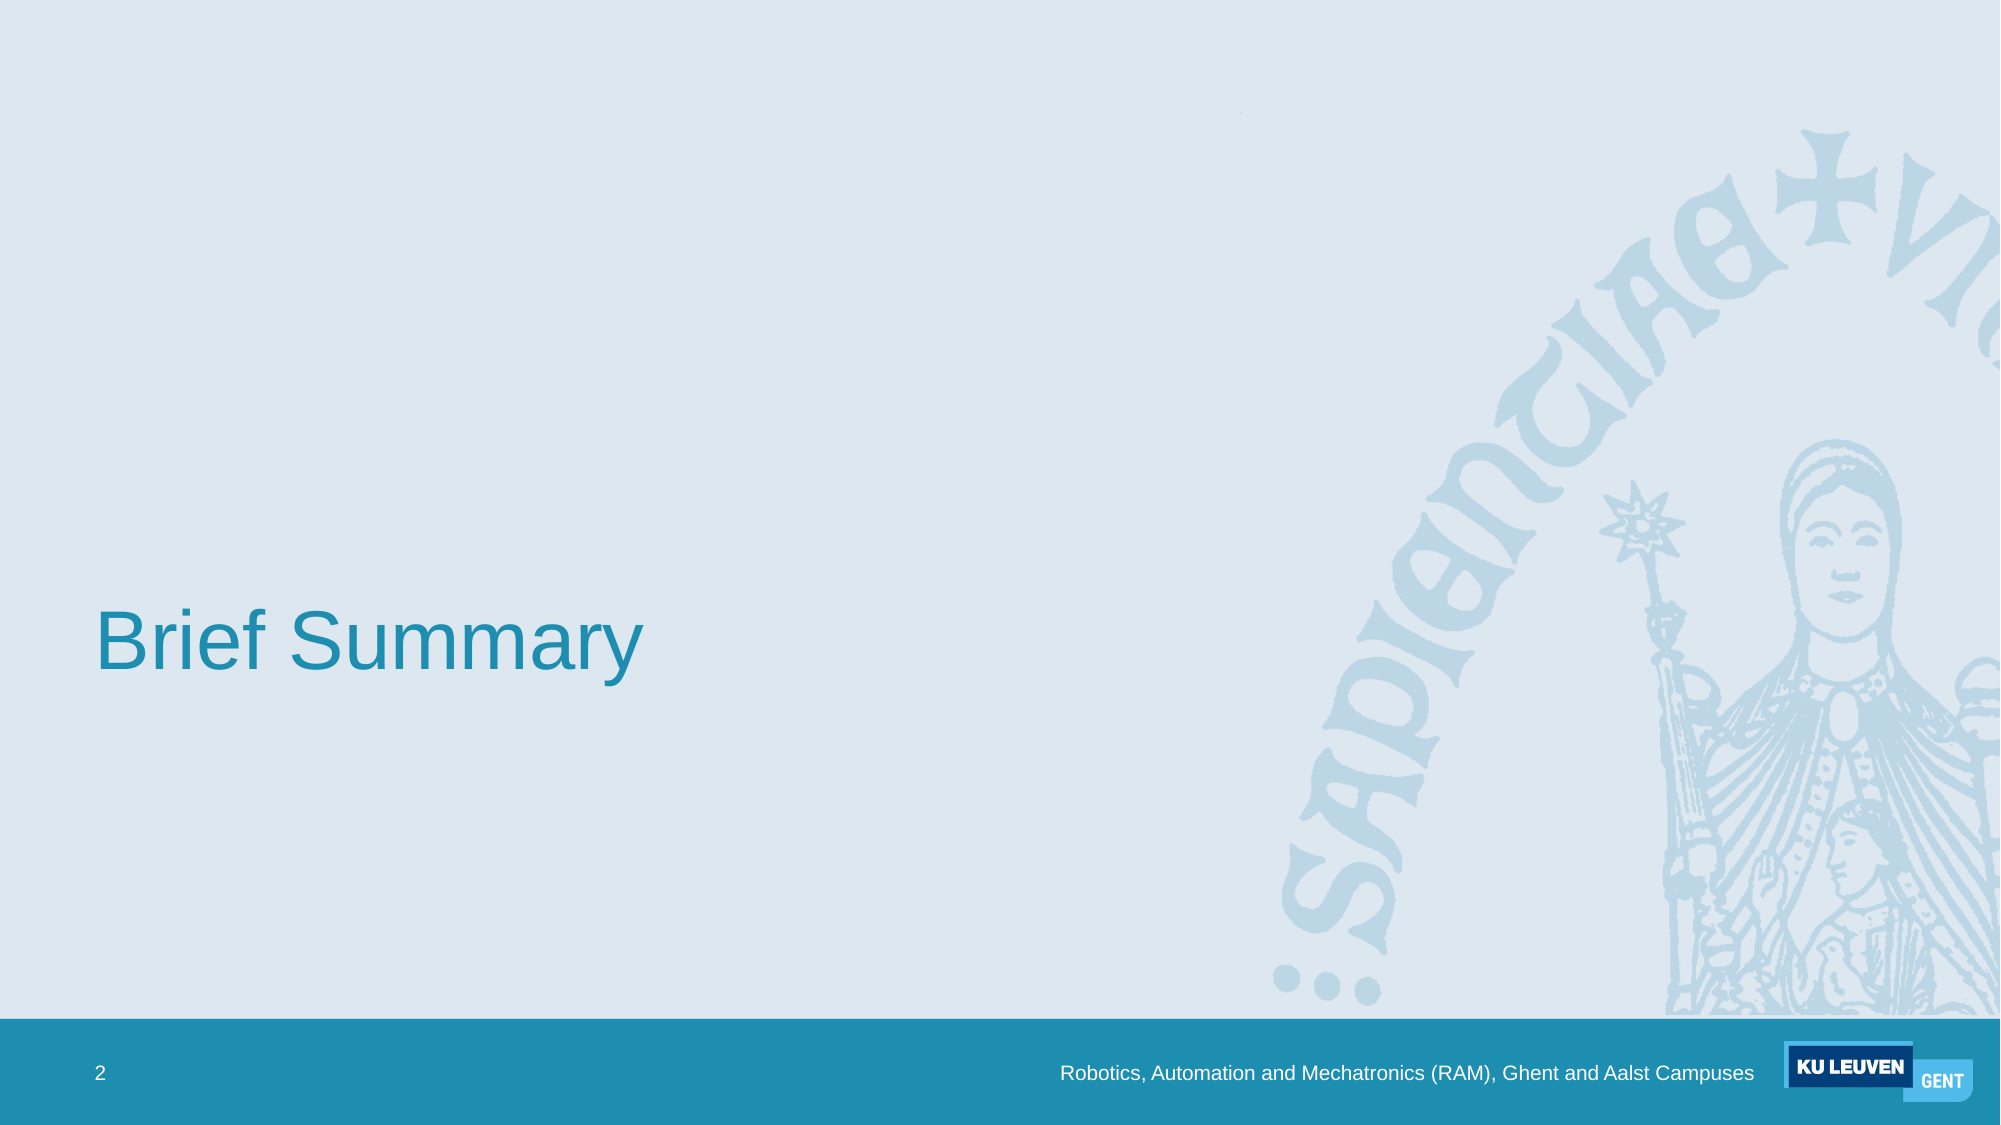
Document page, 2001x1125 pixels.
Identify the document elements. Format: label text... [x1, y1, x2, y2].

picture [1785, 1041, 1973, 1102]
title Brief Summary [94, 295, 1462, 687]
slide_number 2 [94, 1018, 201, 1125]
footer Robotics, Automation and Mechatronics (RAM), Ghent and Aalst Campuses [989, 1018, 1785, 1125]
picture [1237, 110, 2000, 1015]
